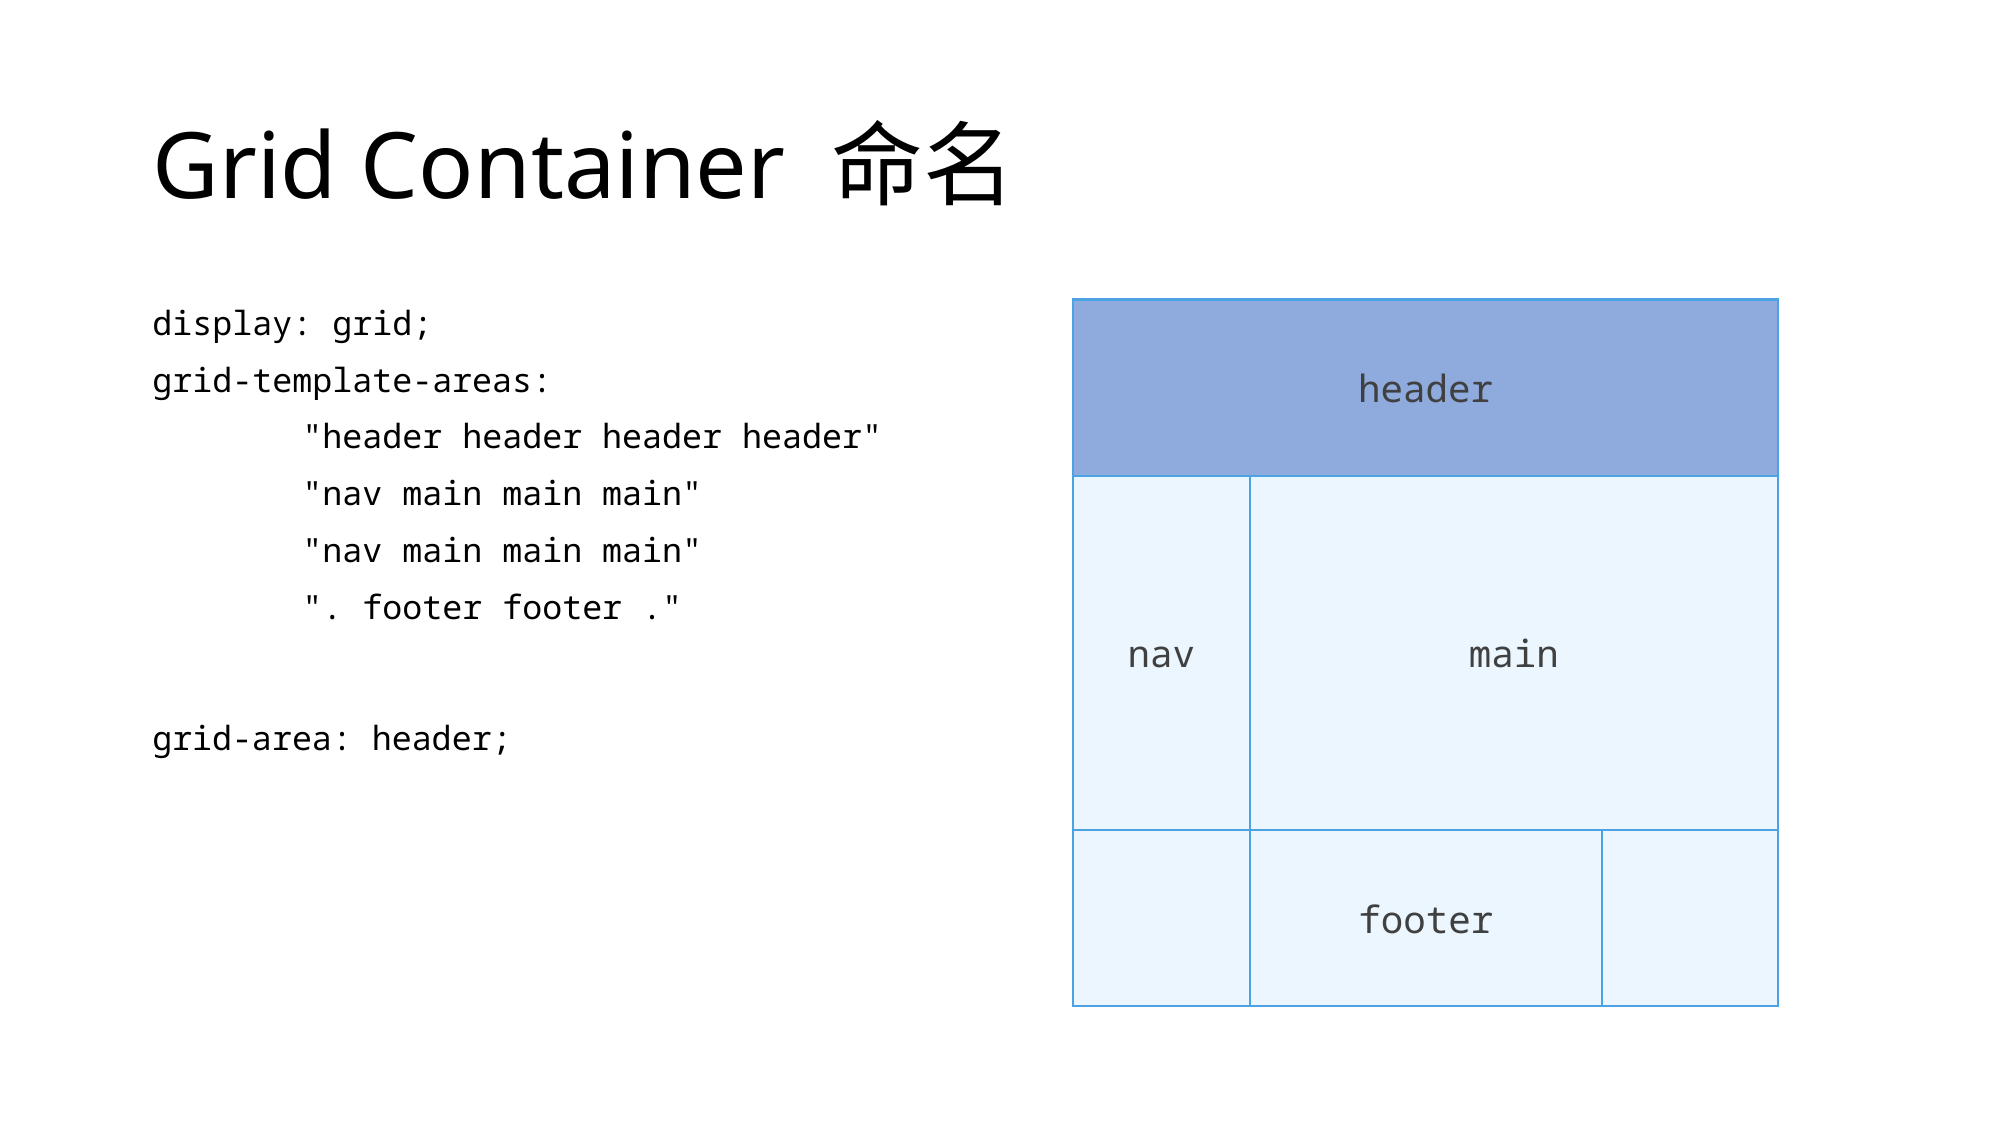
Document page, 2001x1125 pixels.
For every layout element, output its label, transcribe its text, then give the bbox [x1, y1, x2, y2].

list display: grid; grid-template-areas: "header header header header" "nav main main main" "nav main main main" ". footer footer ." [137, 299, 1072, 650]
text_box [1601, 829, 1779, 1007]
text_box grid-area: header; [137, 709, 1074, 765]
text_box [1072, 829, 1249, 1007]
text_box header [1072, 298, 1779, 475]
text_box nav [1072, 475, 1249, 829]
text_box footer [1249, 829, 1601, 1007]
title Grid Container 命名 [137, 59, 1863, 278]
text_box main [1249, 475, 1779, 829]
